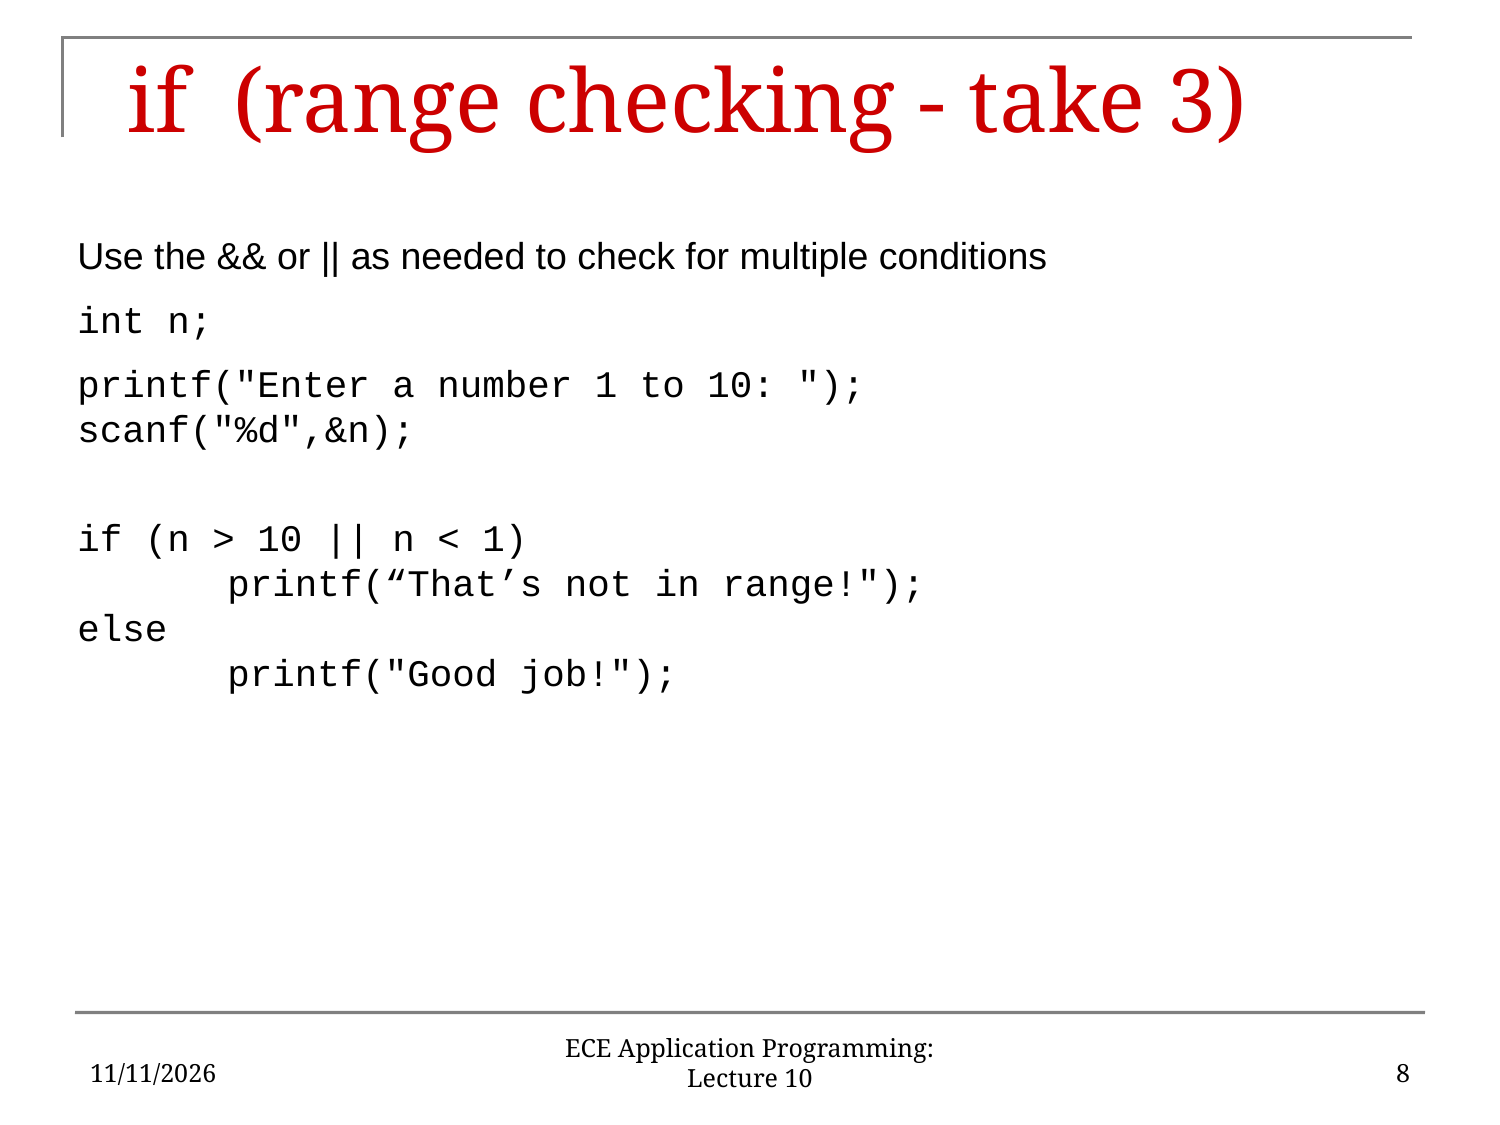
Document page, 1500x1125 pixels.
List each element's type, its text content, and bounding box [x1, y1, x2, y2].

title if (range checking - take 3) [112, 37, 1388, 224]
footer ECE Application Programming: Lecture 10 [512, 1024, 988, 1101]
text_box Use the && or || as needed to check for multiple conditions int n; printf("Enter a number 1 to 10: "); scanf("%d",&n); if (n > 10 || n < 1) printf(“That’s not in range!"); else printf("Good job!"); [62, 224, 1450, 746]
slide_number 8 [1074, 1023, 1426, 1100]
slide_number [74, 1023, 426, 1100]
